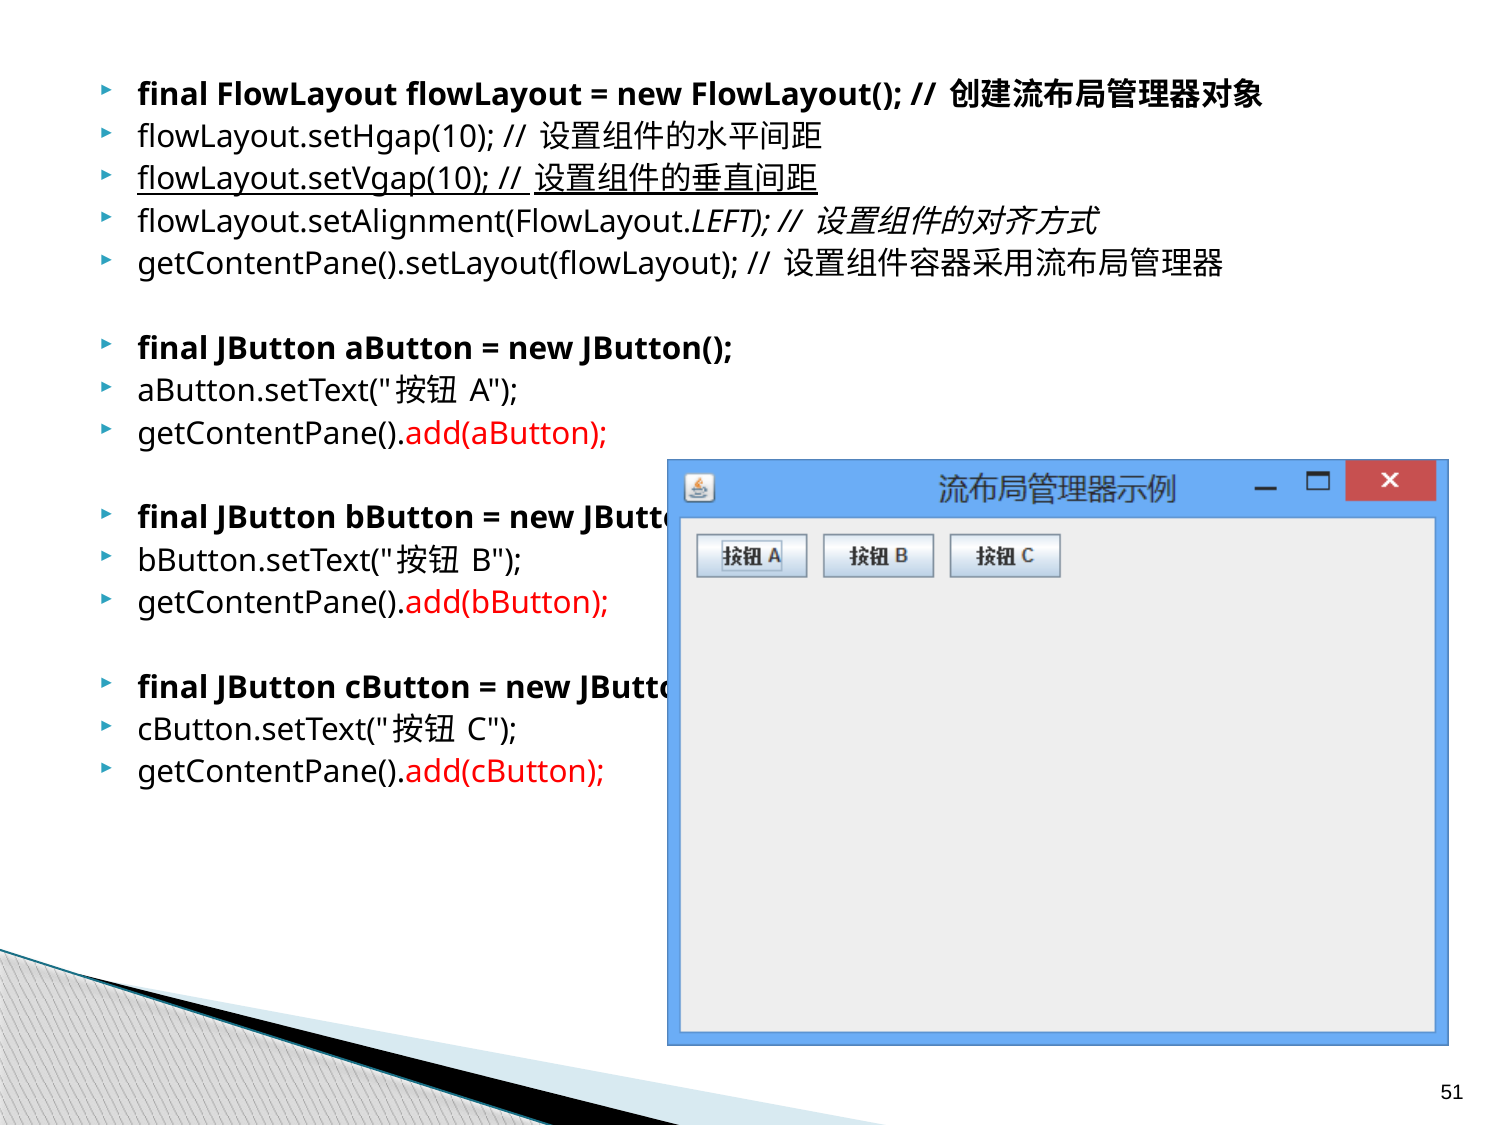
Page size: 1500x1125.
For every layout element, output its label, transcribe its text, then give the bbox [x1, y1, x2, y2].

list final FlowLayout flowLayout = new FlowLayout(); // 创建流布局管理器对象 flowLayout.setHgap(10); // 设置组件的水平间距 flowLayout.setVgap(10); // 设置组件的垂直间距 flowLayout.setAlignment(FlowLayout.LEFT); // 设置组件的对齐方式 getContentPane().setLayout(flowLayout); // 设置组件容器采用流布局管理器 final JButton aButton = new JButton(); aButton.setText("按钮 A"); getContentPane().add(aButton); final JButton bButton = new JButton(); bButton.setText("按钮 B"); getContentPane().add(bButton); final JButton cButton = new JButton(); cButton.setText("按钮 C"); getContentPane().add(cButton); [68, 66, 1419, 809]
slide_number 51 [1418, 1051, 1479, 1112]
picture [666, 459, 1449, 1046]
